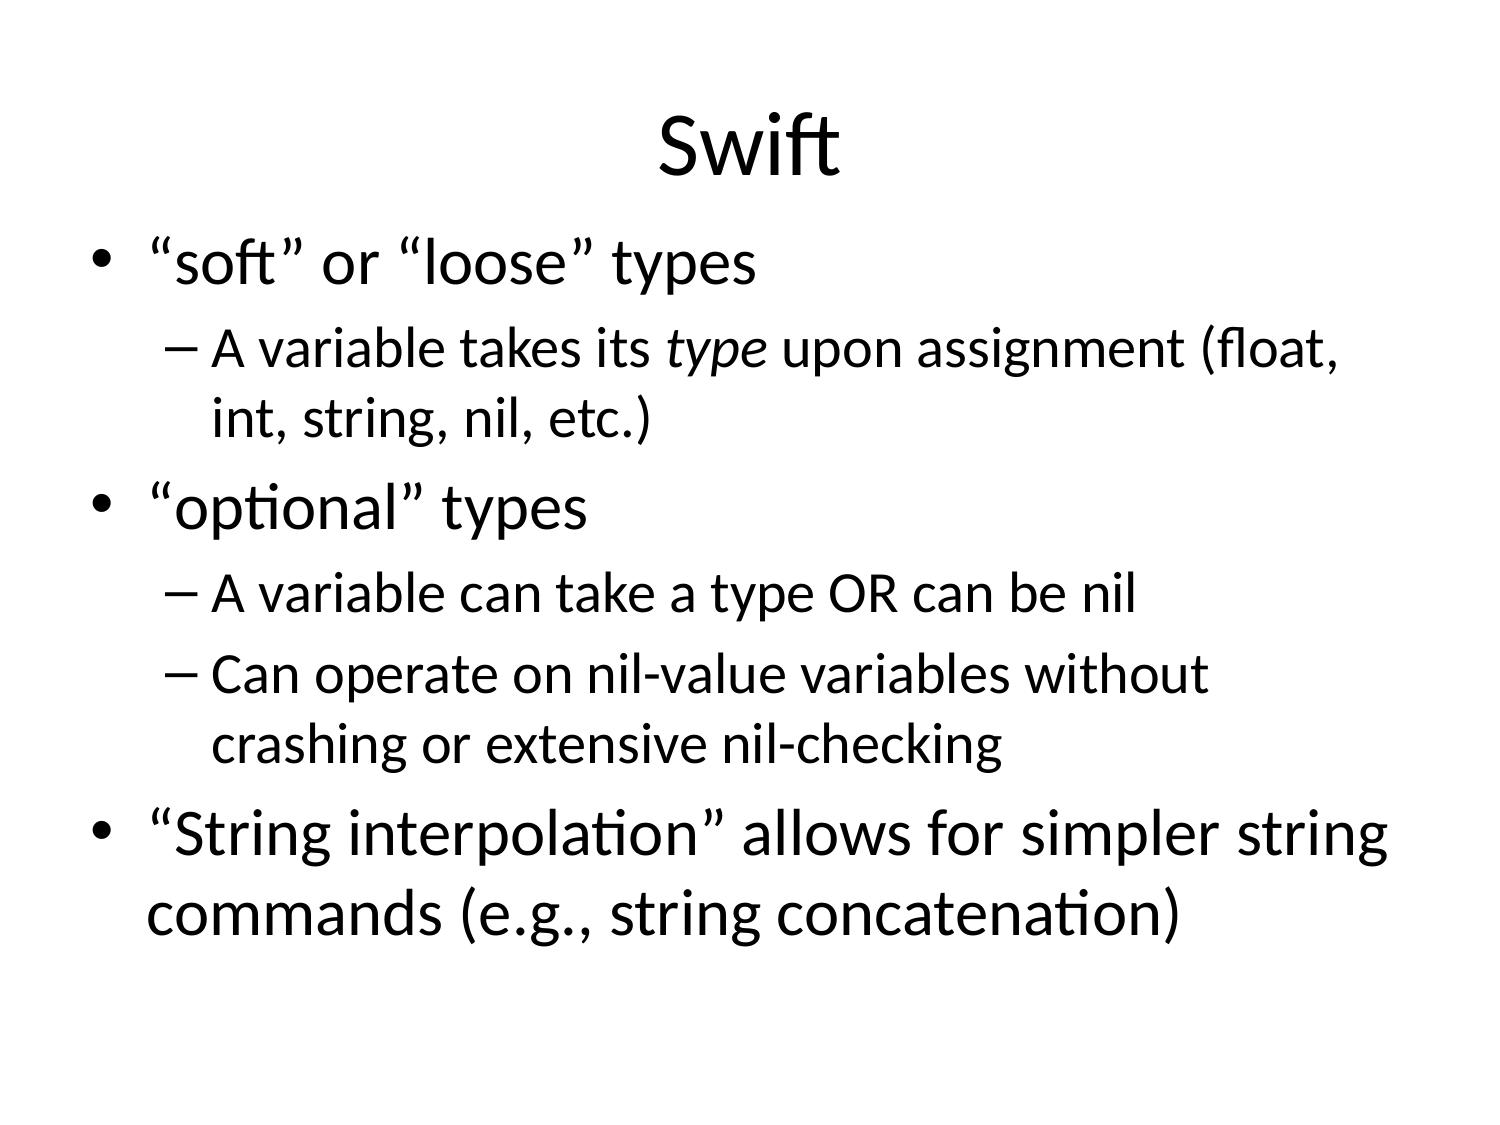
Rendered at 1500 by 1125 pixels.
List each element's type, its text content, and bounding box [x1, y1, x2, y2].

list “soft” or “loose” types A variable takes its type upon assignment (float, int, string, nil, etc.) “optional” types A variable can take a type OR can be nil Can operate on nil-value variables without crashing or extensive nil-checking “String interpolation” allows for simpler string commands (e.g., string concatenation) [75, 210, 1425, 1005]
title Swift [75, 45, 1425, 210]
